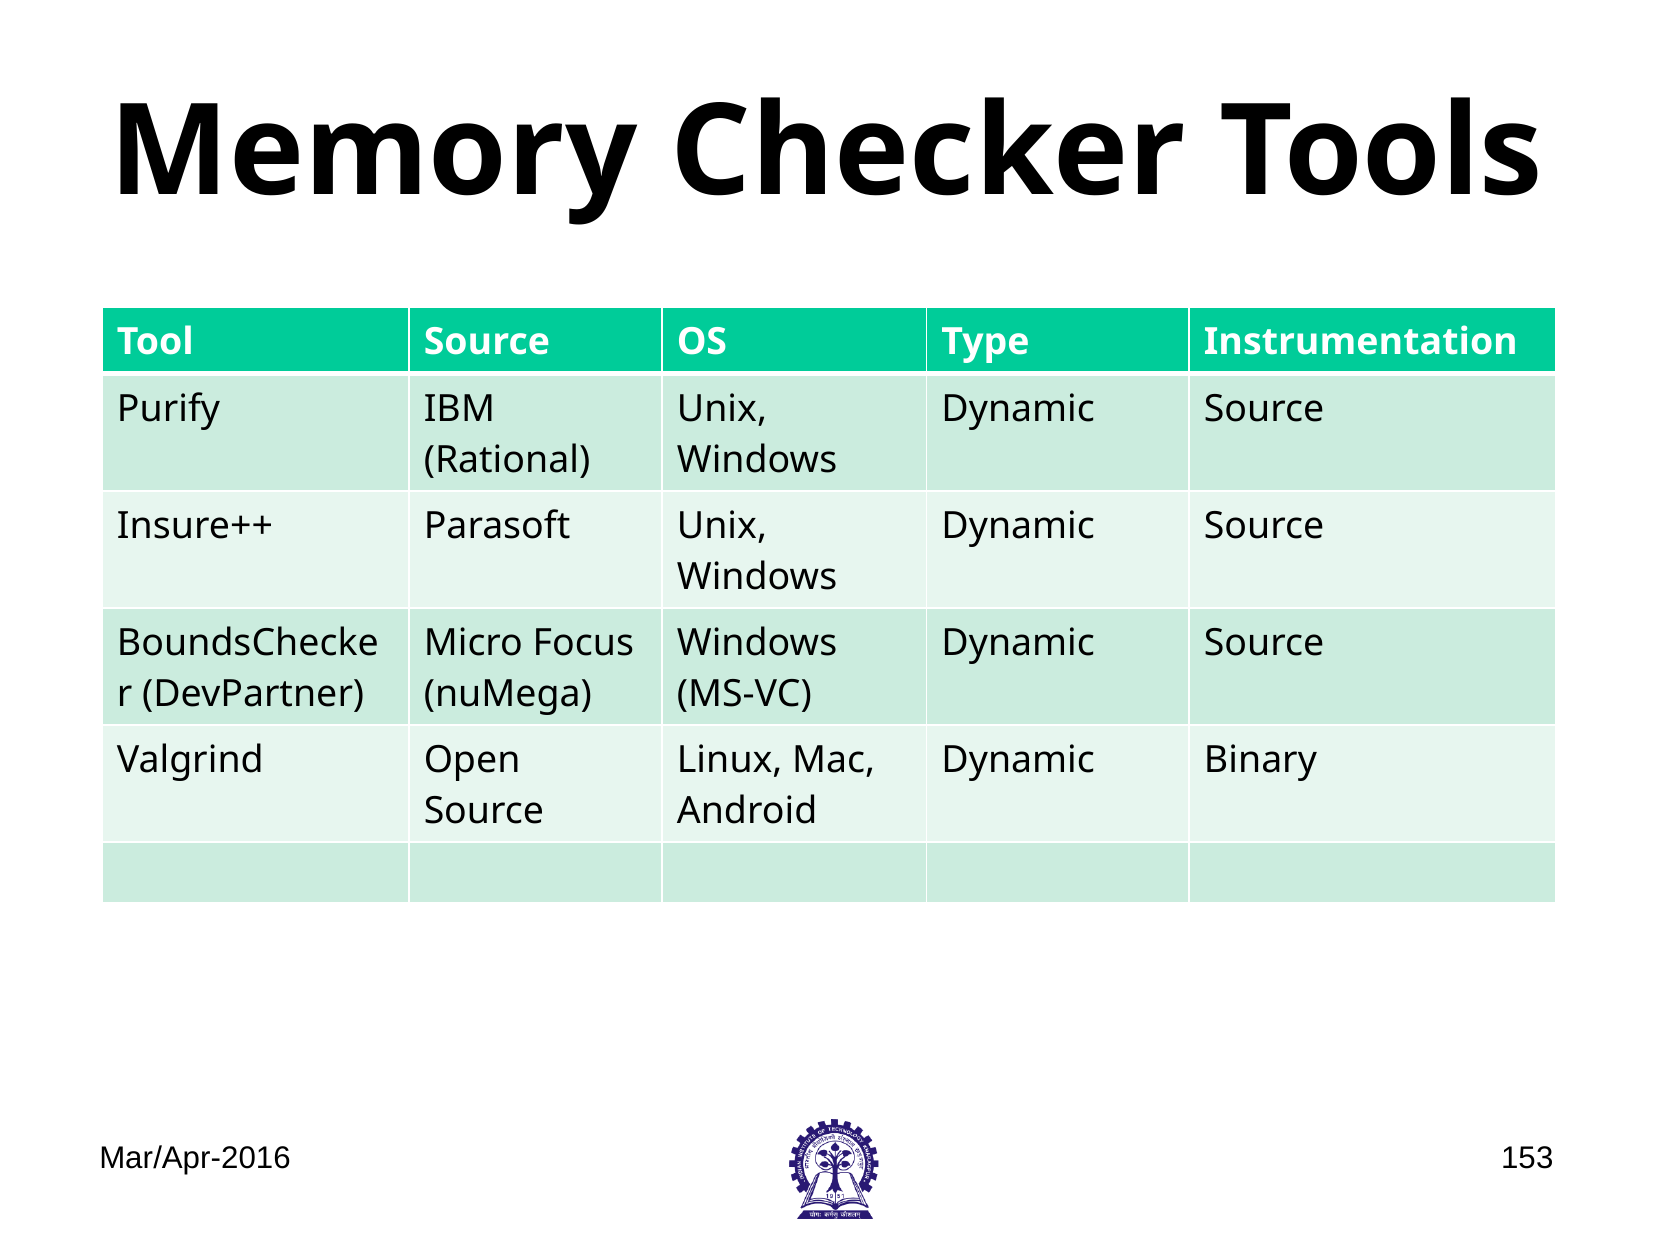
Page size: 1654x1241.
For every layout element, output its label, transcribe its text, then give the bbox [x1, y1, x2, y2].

table_cell Source [1190, 609, 1555, 724]
table_cell [1190, 843, 1555, 902]
table_cell Source [1190, 492, 1555, 607]
table_header OS [663, 308, 926, 371]
table_header Tool [103, 308, 408, 371]
table_cell Unix, Windows [663, 376, 926, 490]
table_cell [103, 843, 408, 902]
table_header Instrumentation [1190, 308, 1555, 371]
table_cell Binary [1190, 726, 1555, 841]
table_cell Parasoft [410, 492, 661, 607]
table_cell IBM (Rational) [410, 376, 661, 490]
text_box Mar/Apr-2016 [82, 1129, 468, 1215]
table_cell Open Source [410, 726, 661, 841]
table_cell Linux, Mac, Android [663, 726, 926, 841]
text_box ‹#› [1185, 1129, 1570, 1215]
table_cell Unix, Windows [663, 492, 926, 607]
title Memory Checker Tools [82, 0, 1570, 313]
picture [789, 1119, 879, 1219]
table_cell [927, 843, 1188, 902]
table_cell Windows (MS-VC) [663, 609, 926, 724]
table_cell Valgrind [103, 726, 408, 841]
table_cell BoundsChecker (DevPartner) [103, 609, 408, 724]
table_cell Dynamic [927, 492, 1188, 607]
table_cell [410, 843, 661, 902]
table_cell Dynamic [927, 376, 1188, 490]
table_header Type [927, 308, 1188, 371]
table_cell Insure++ [103, 492, 408, 607]
table_cell Dynamic [927, 609, 1188, 724]
table_cell Dynamic [927, 726, 1188, 841]
table_cell Purify [103, 376, 408, 490]
table_cell [663, 843, 926, 902]
table_cell Micro Focus (nuMega) [410, 609, 661, 724]
table_header Source [410, 308, 661, 371]
table_cell Source [1190, 376, 1555, 490]
